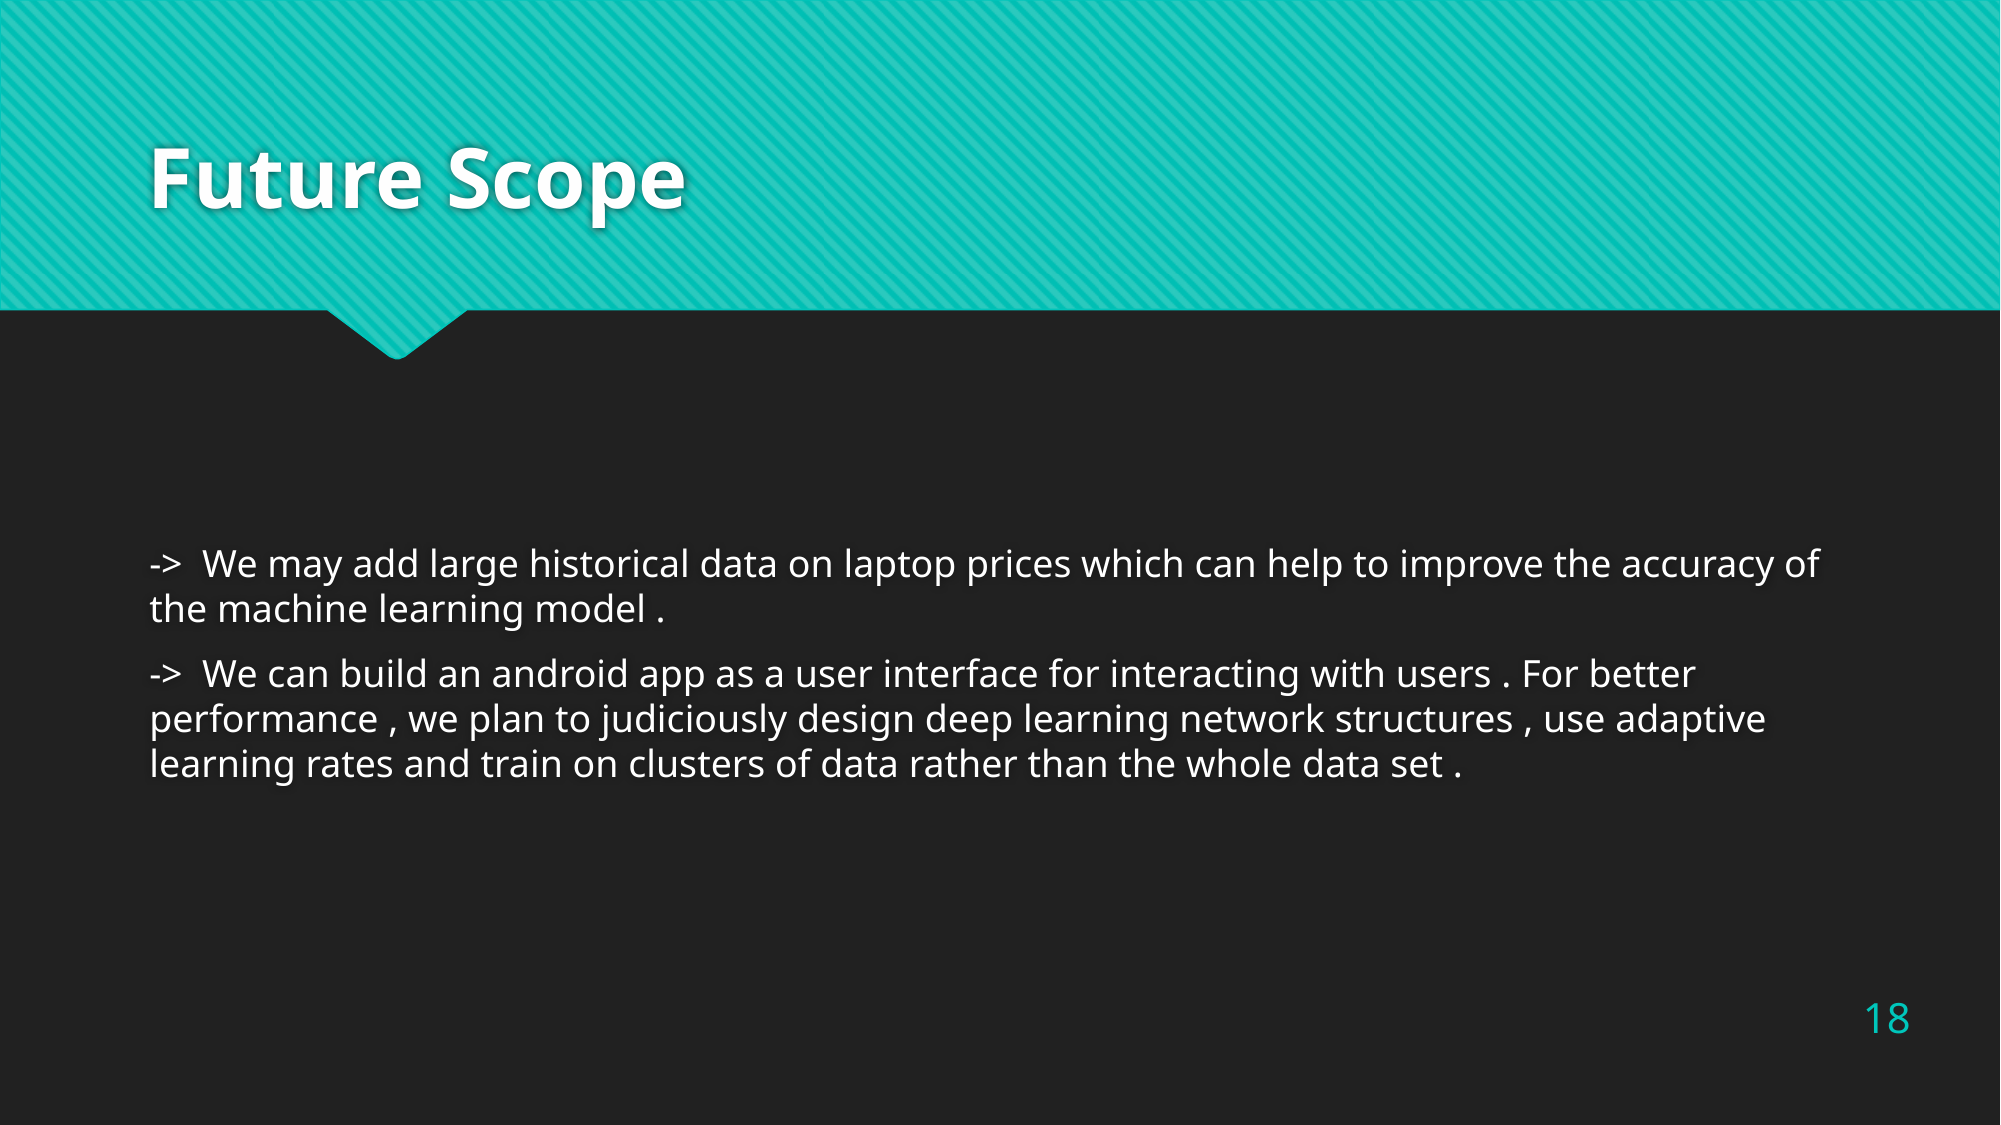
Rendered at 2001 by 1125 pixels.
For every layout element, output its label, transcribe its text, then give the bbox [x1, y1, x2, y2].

slide_number 18 [1751, 970, 1926, 1051]
title Future Scope [132, 73, 1868, 233]
list -> We may add large historical data on laptop prices which can help to improve the accuracy of the machine learning model . -> We can build an android app as a user interface for interacting with users . For better performance , we plan to judiciously design deep learning network structures , use adaptive learning rates and train on clusters of data rather than the whole data set . [134, 364, 1866, 962]
